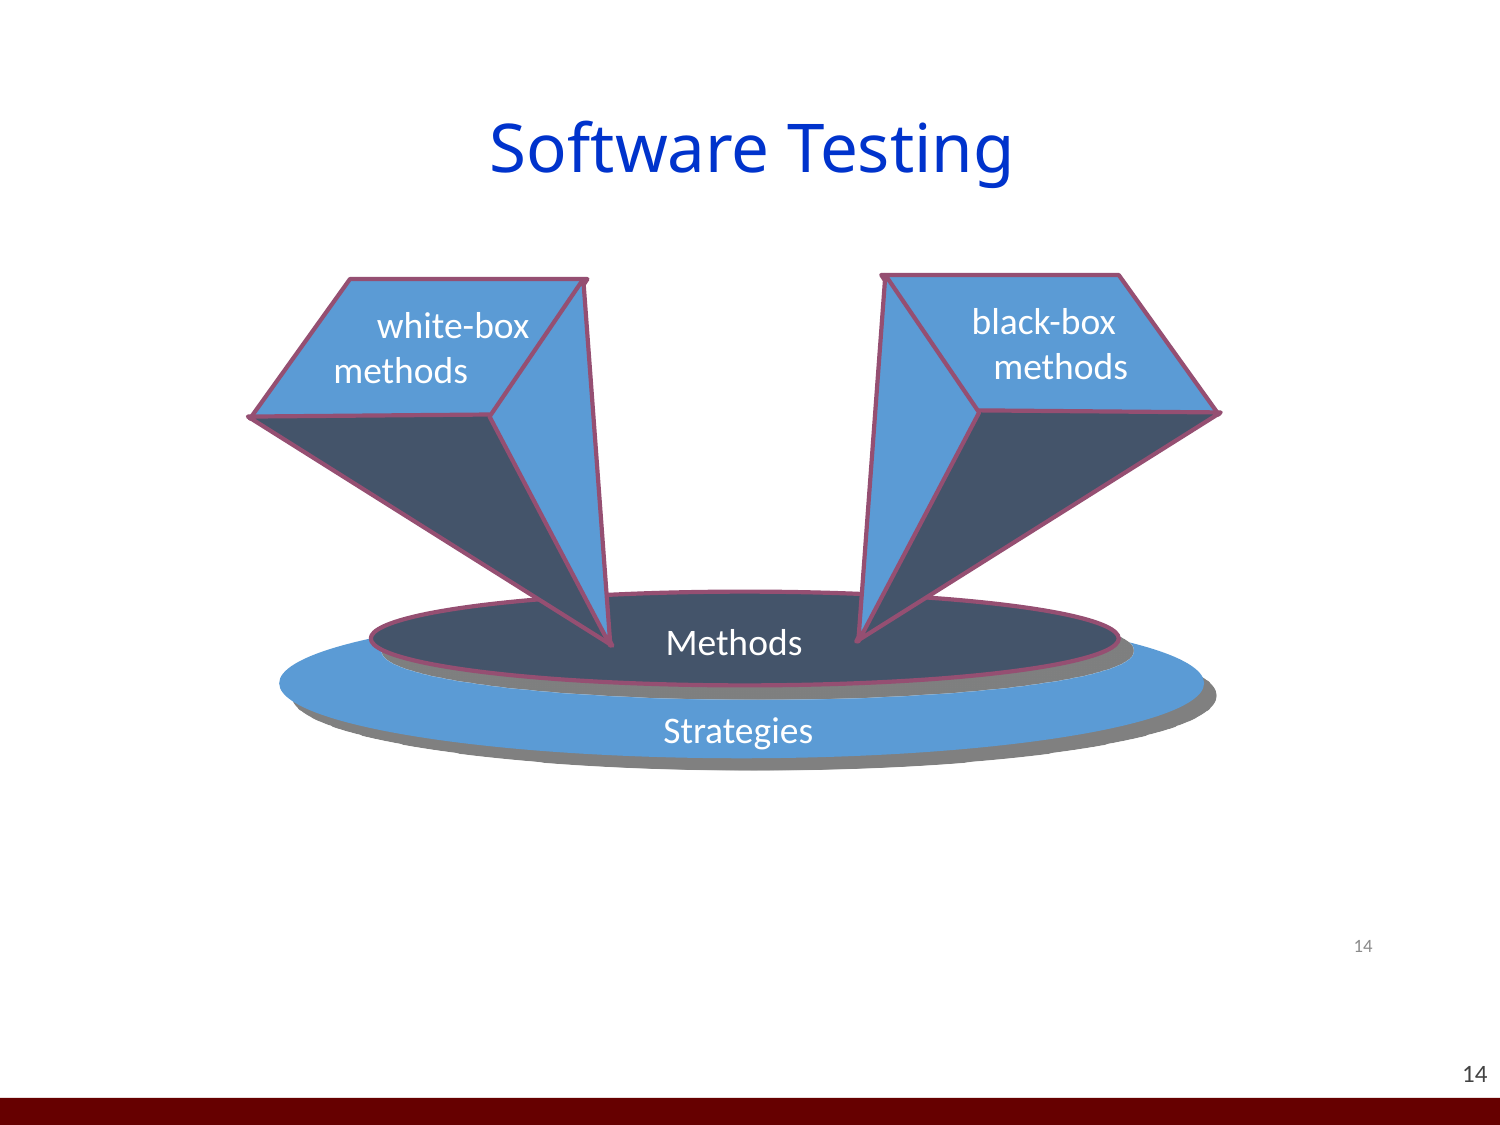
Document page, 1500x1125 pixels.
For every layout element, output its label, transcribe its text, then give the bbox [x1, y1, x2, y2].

text_box [829, 642, 1205, 757]
text_box Methods [650, 610, 818, 671]
text_box [279, 647, 677, 757]
slide_number 14 [1074, 911, 1388, 978]
text_box [377, 591, 1118, 686]
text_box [856, 274, 1221, 642]
title Software Testing [253, 106, 1252, 194]
text_box Strategies [648, 698, 829, 758]
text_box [247, 279, 613, 647]
